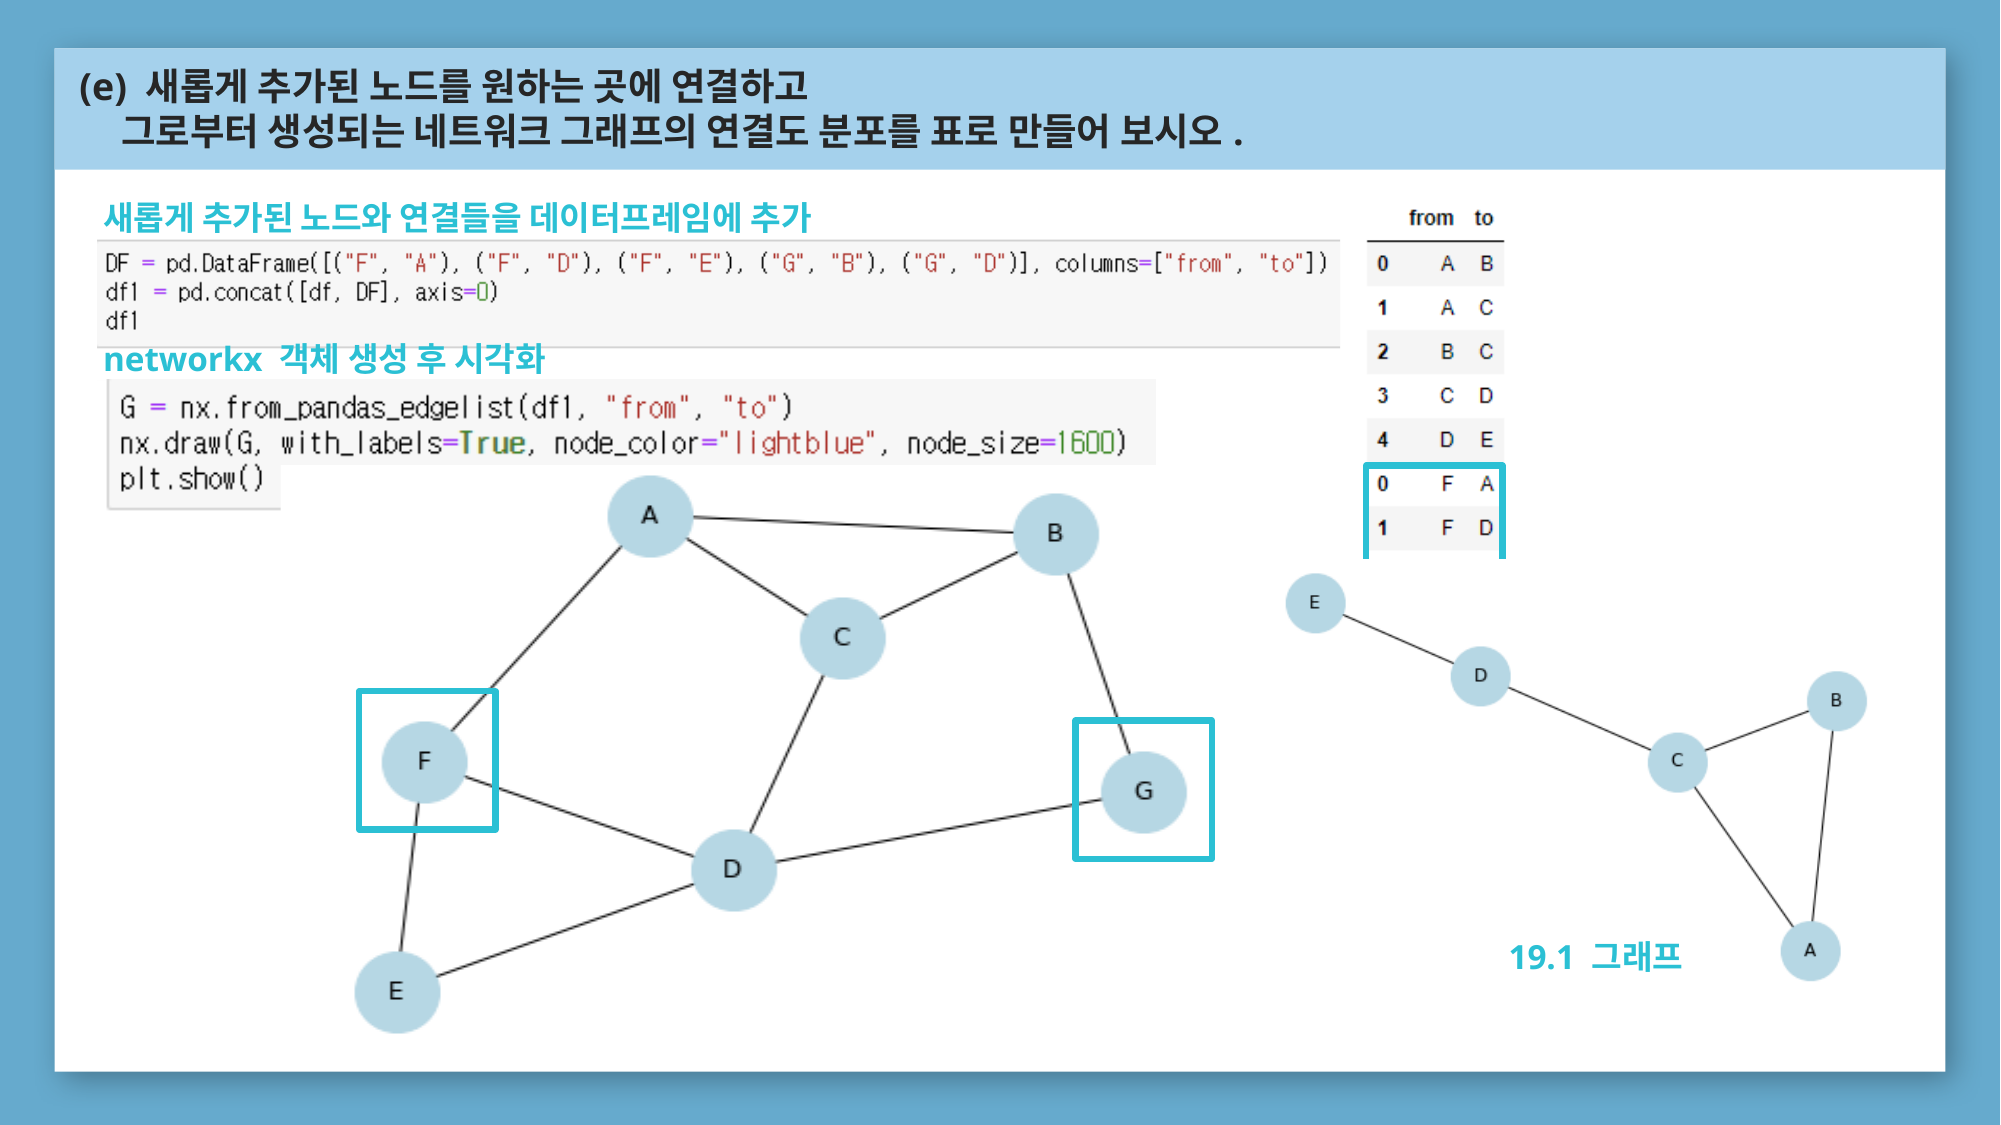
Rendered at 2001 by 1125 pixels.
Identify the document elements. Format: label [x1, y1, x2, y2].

picture [96, 379, 1236, 1056]
picture [1251, 191, 1892, 993]
picture [96, 235, 1341, 349]
text_box [54, 48, 1946, 1072]
